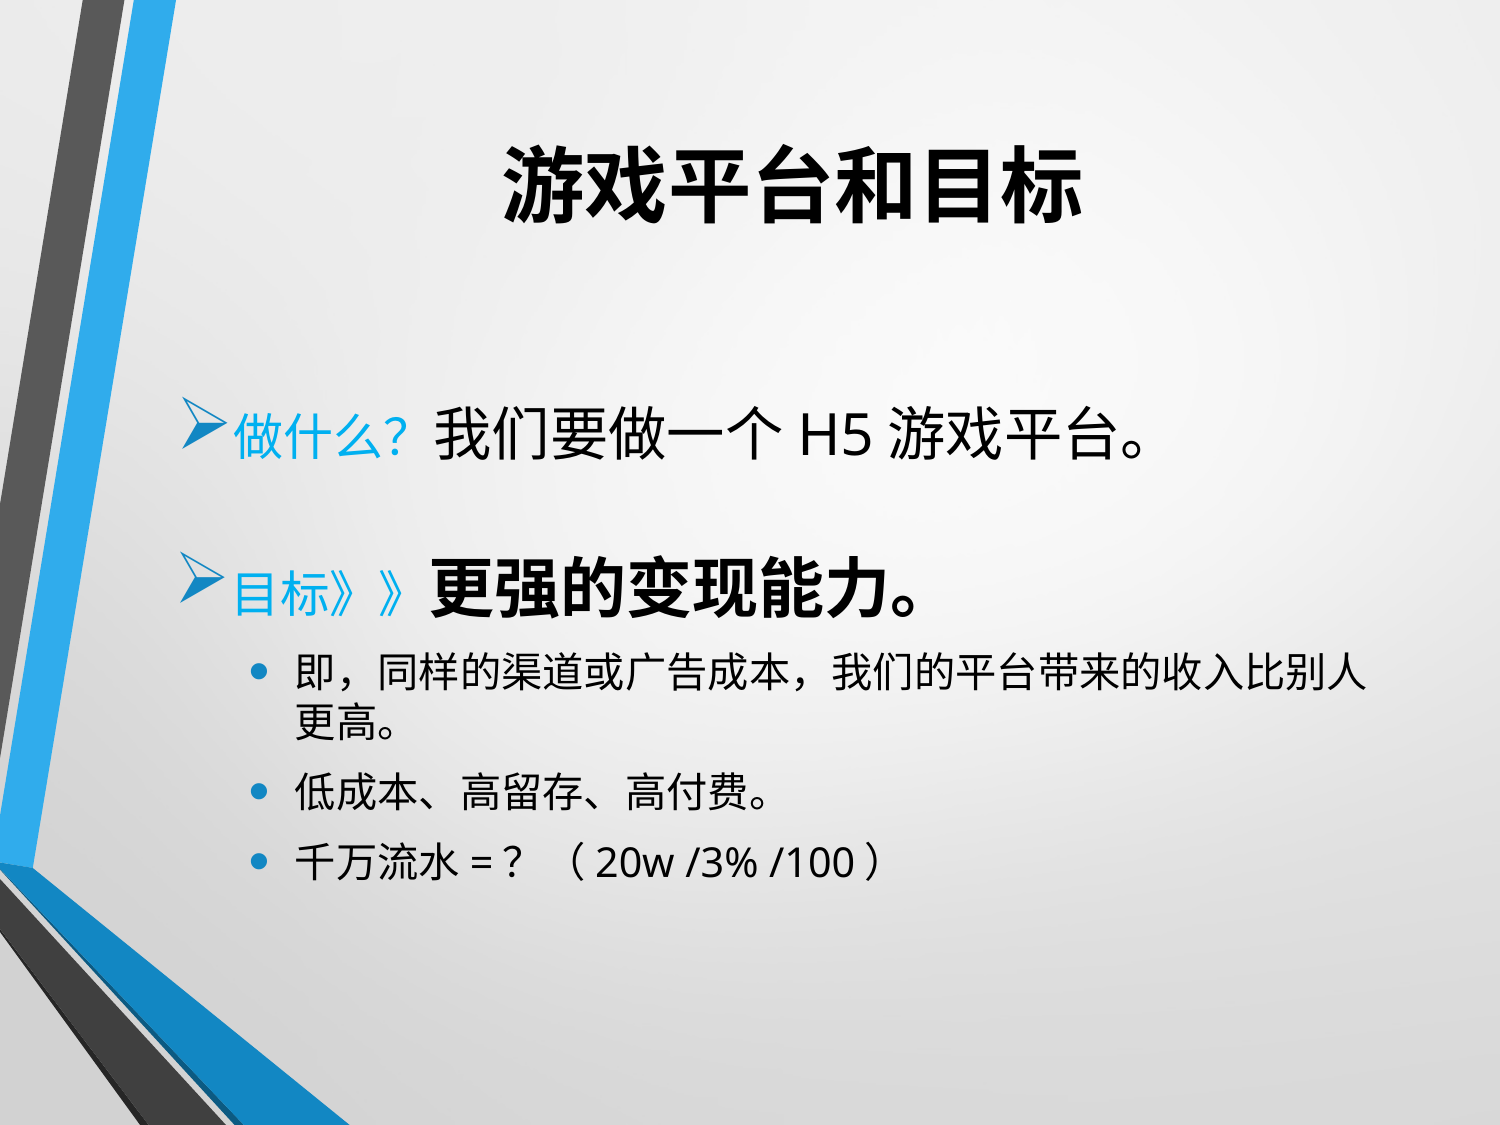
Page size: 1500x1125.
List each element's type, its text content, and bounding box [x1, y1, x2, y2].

title 游戏平台和目标 [161, 75, 1425, 291]
text_box 目标》》更强的变现能力。 即，同样的渠道或广告成本，我们的平台带来的收入比别人更高。 低成本、高留存、高付费。 千万流水=？（20w /3% /100） [159, 538, 1424, 894]
list 做什么？我们要做一个H5游戏平台。 [161, 338, 1425, 528]
